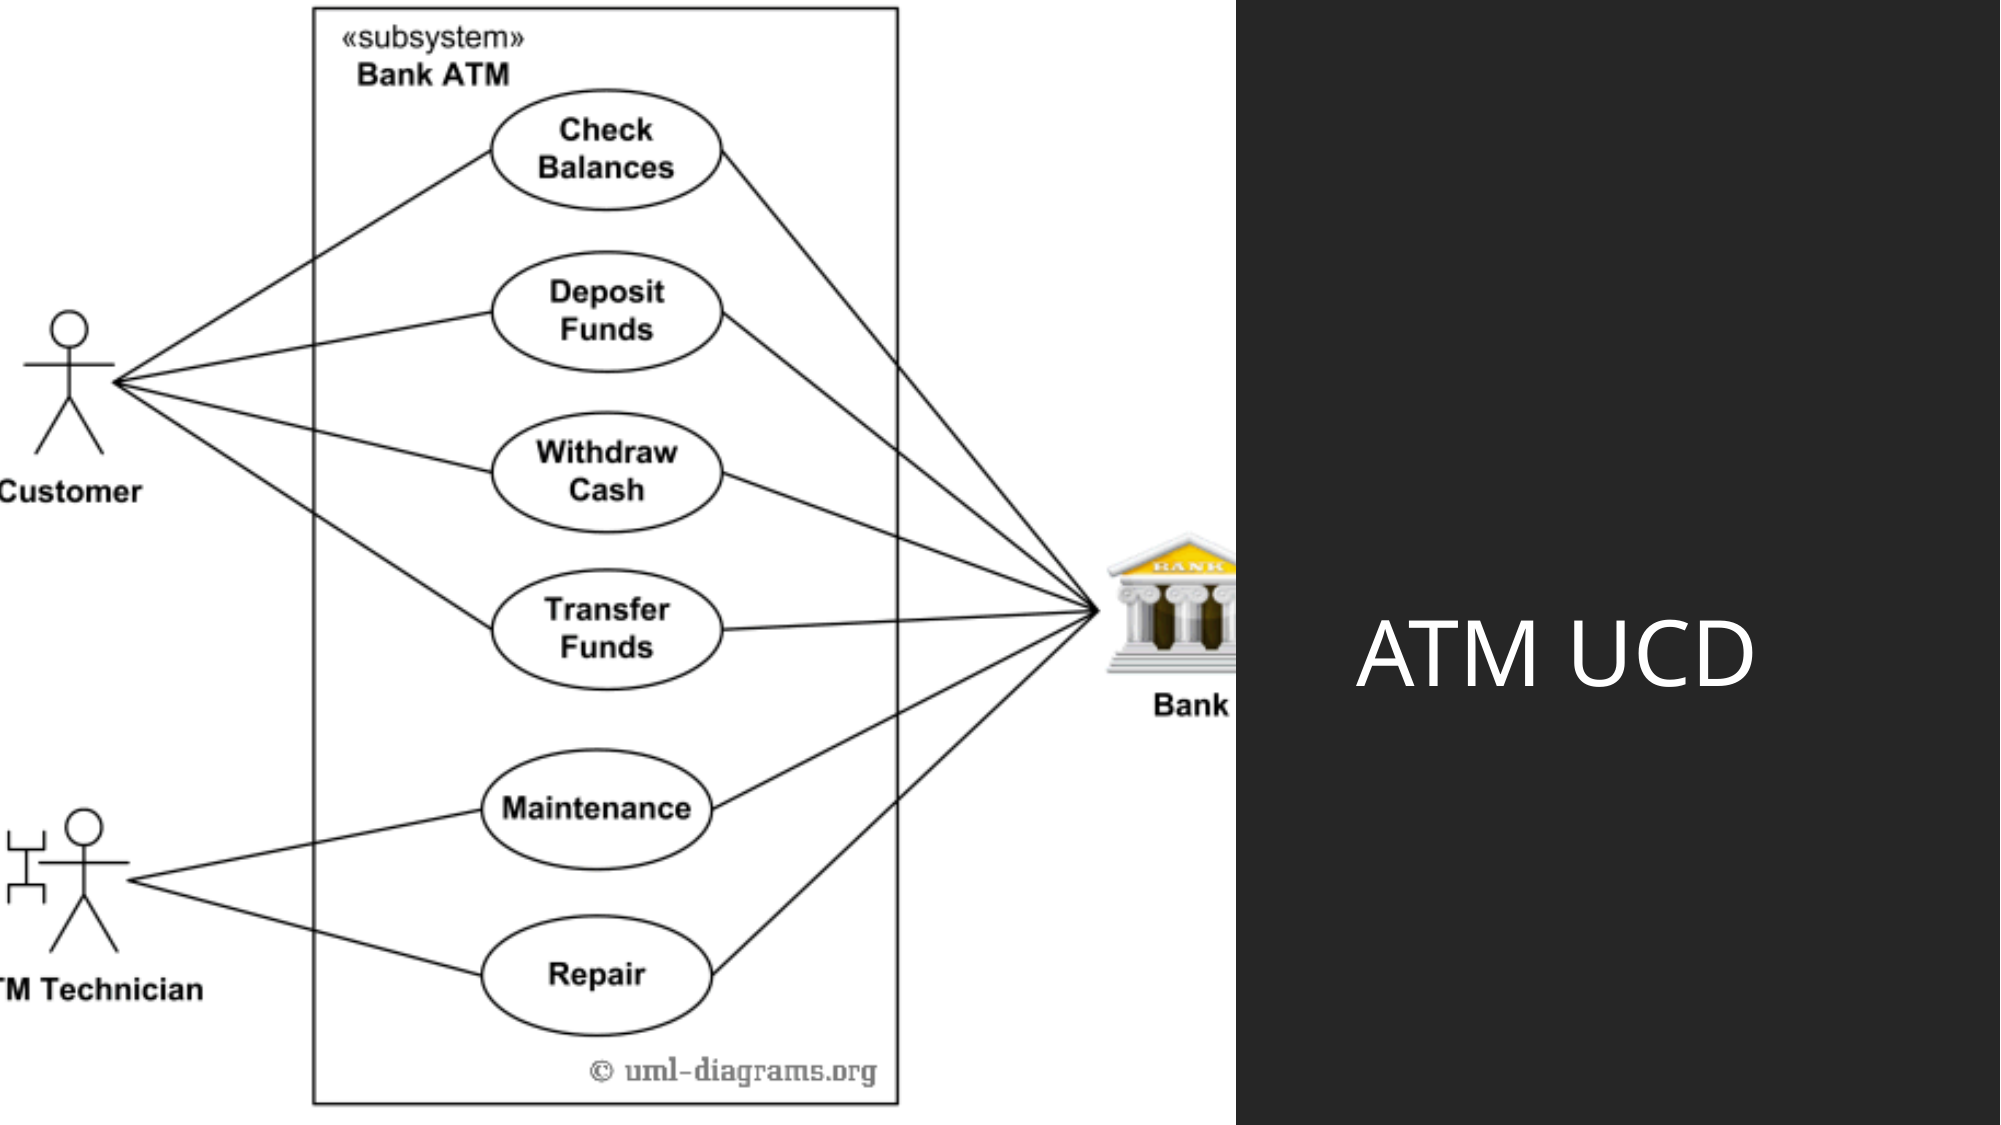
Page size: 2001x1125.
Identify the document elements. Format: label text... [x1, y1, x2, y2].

text_box [1236, 0, 2000, 1125]
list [0, 0, 1236, 1125]
title ATM UCD [1341, 104, 1895, 714]
